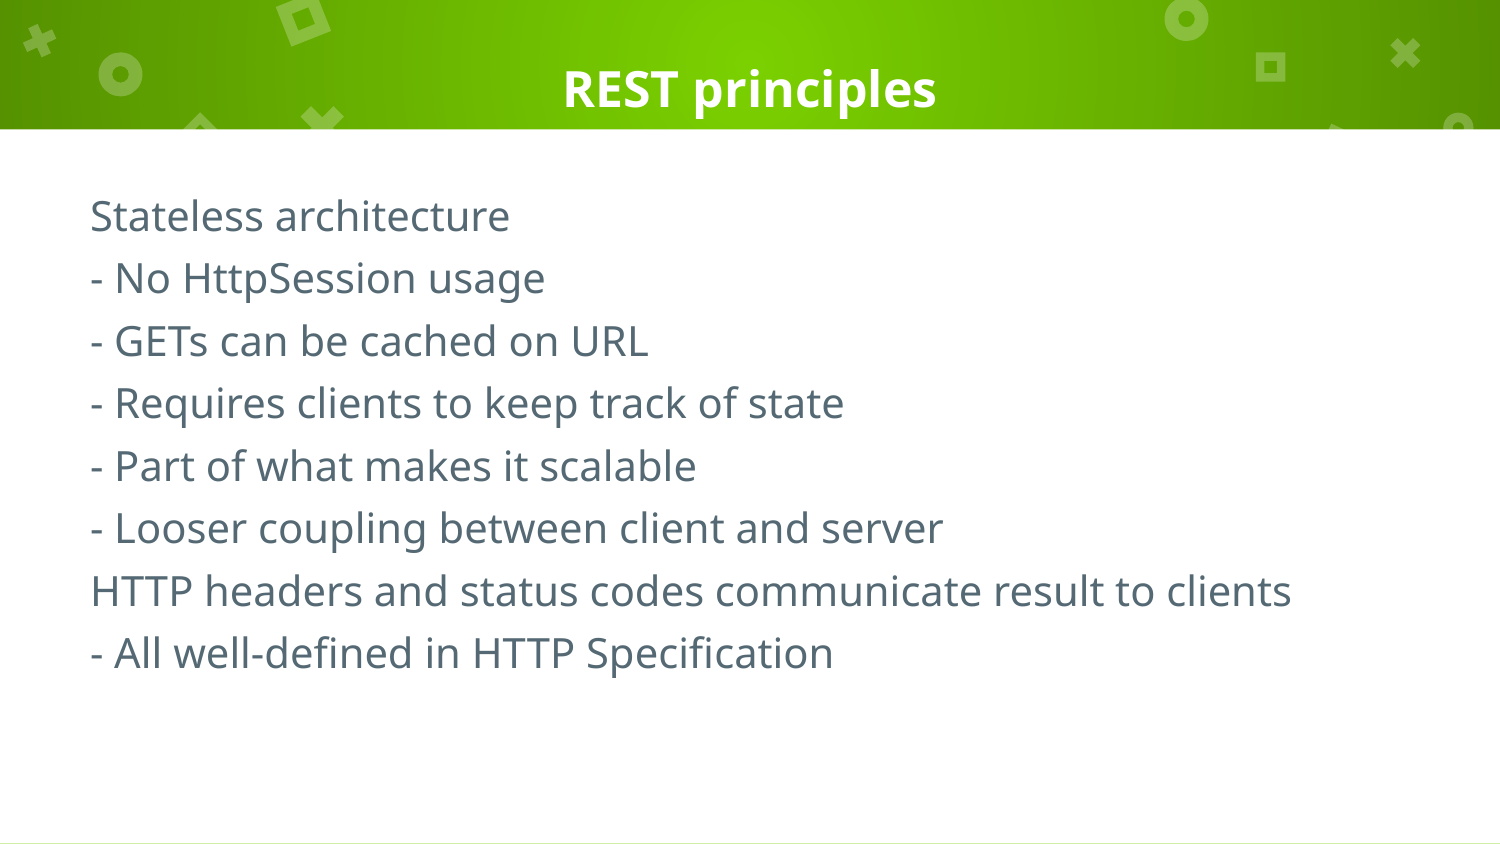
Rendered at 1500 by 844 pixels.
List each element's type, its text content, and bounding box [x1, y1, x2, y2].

title REST principles [142, 0, 1358, 174]
text_box Stateless architecture - No HttpSession usage - GETs can be cached on URL - Requires clients to keep track of state - Part of what makes it scalable - Looser coupling between client and server HTTP headers and status codes communicate result to clients - All well-defined in HTTP Specification [74, 174, 1425, 693]
